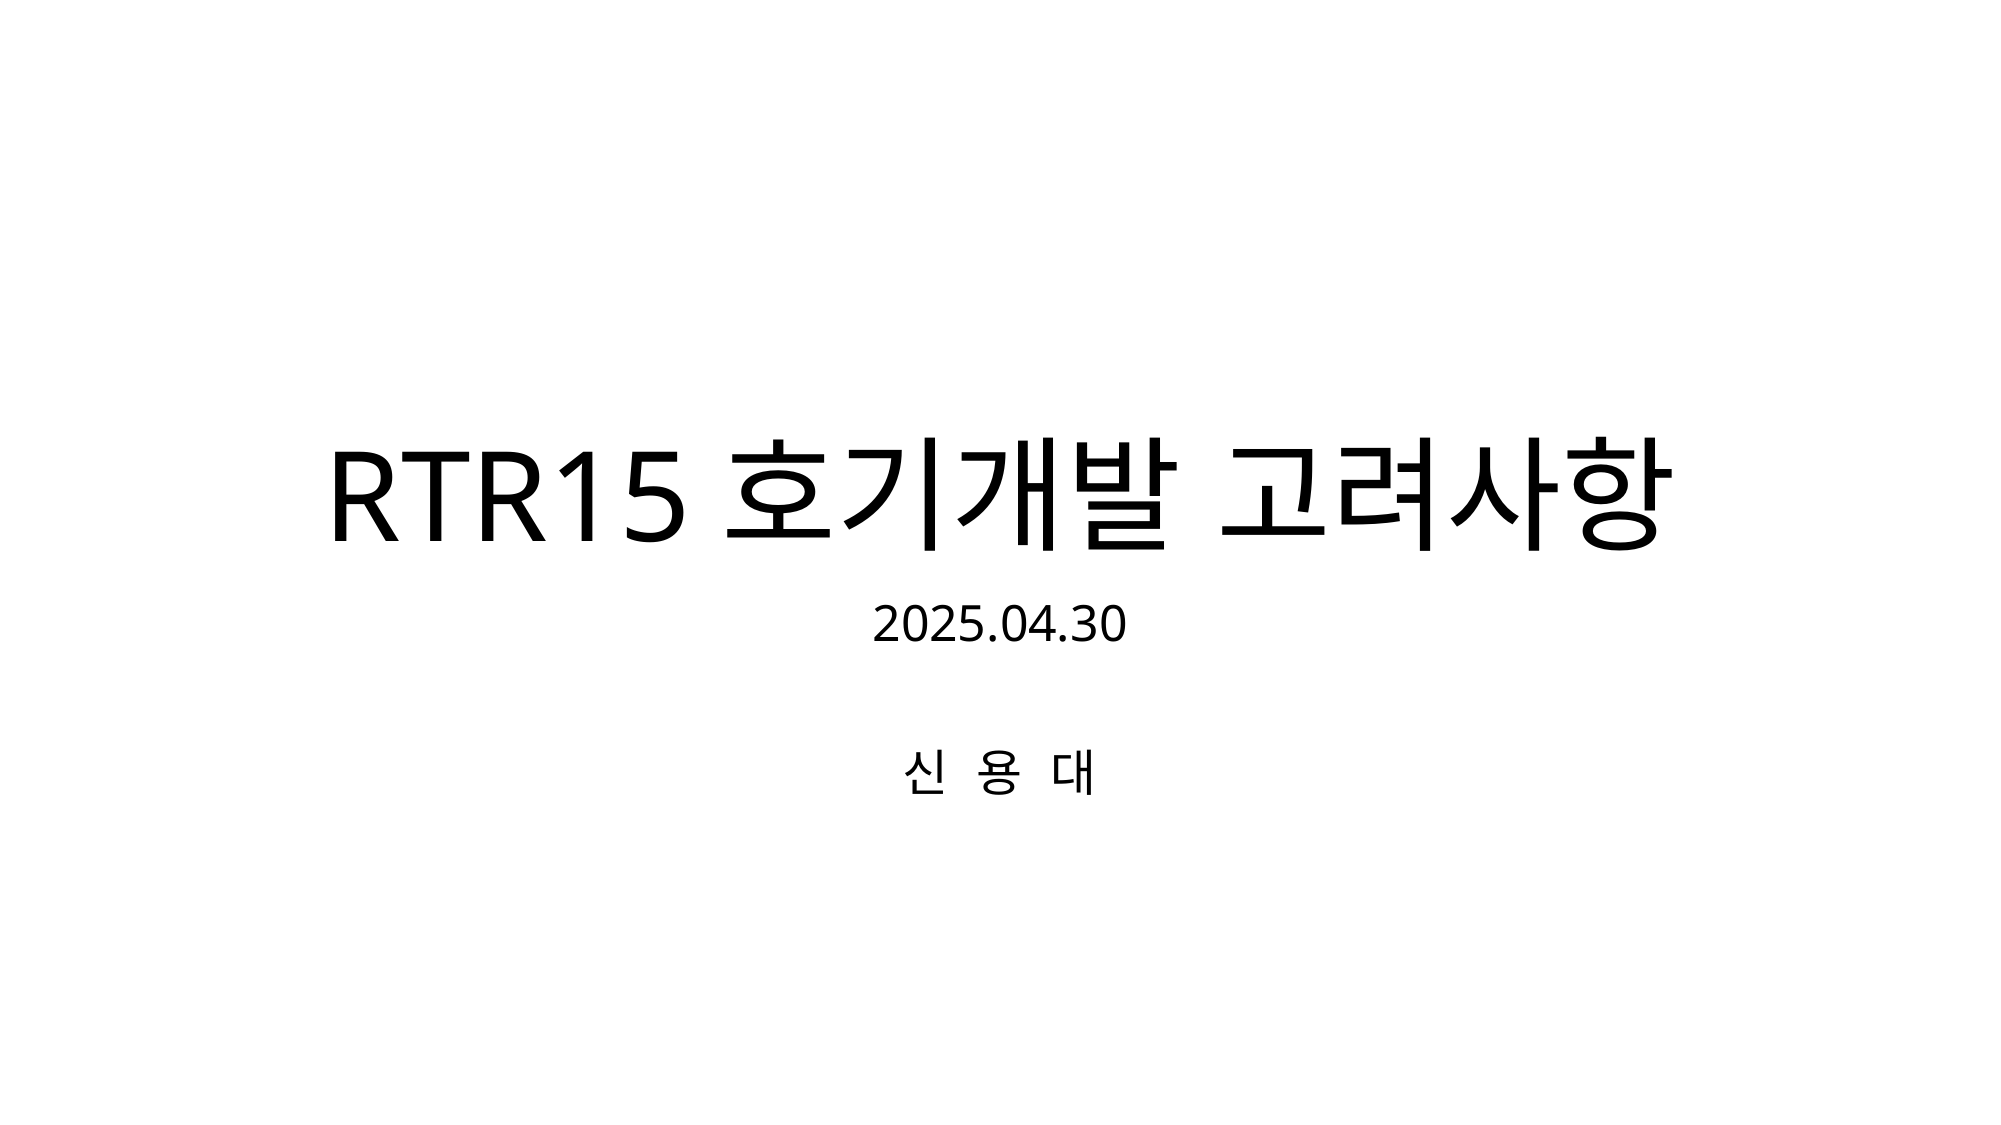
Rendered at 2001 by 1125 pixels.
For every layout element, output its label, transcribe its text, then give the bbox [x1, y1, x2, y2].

title RTR15호기개발 고려사항 [249, 184, 1750, 576]
subtitle 2025.04.30 신 용 대 [249, 590, 1750, 863]
